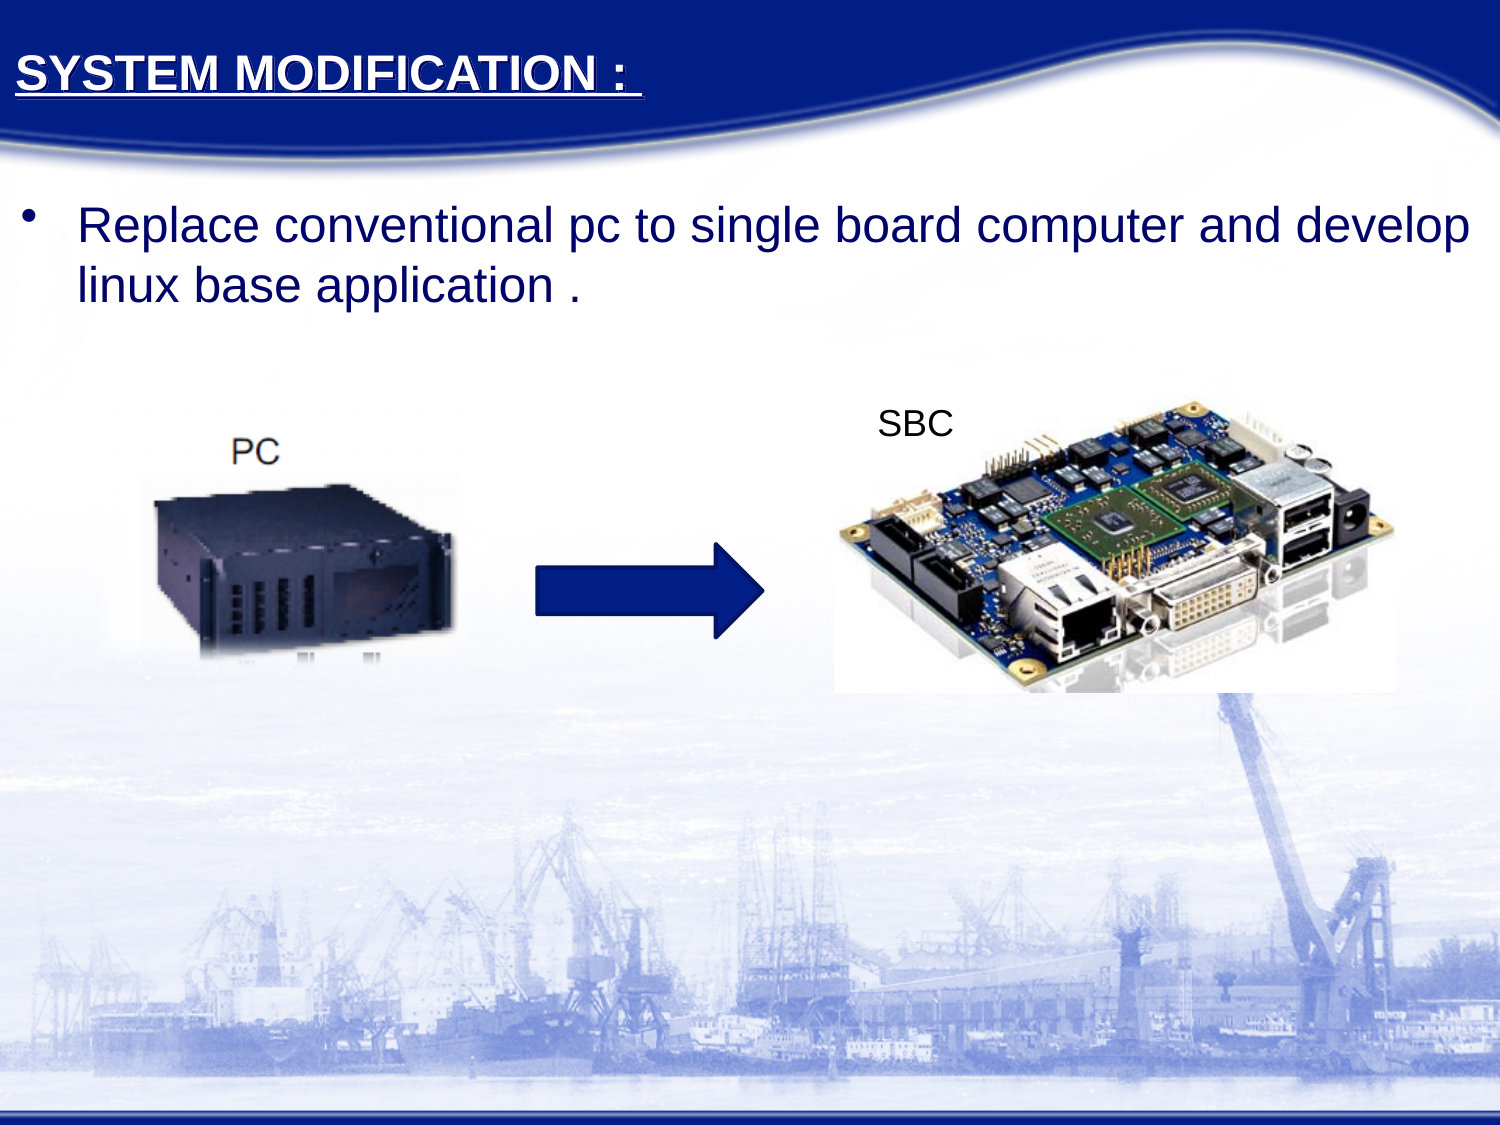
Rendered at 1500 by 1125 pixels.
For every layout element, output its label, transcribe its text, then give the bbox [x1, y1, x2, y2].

list Replace conventional pc to single board computer and develop linux base application . [5, 190, 1491, 1005]
text_box [535, 542, 765, 640]
picture [0, 0, 1500, 1125]
